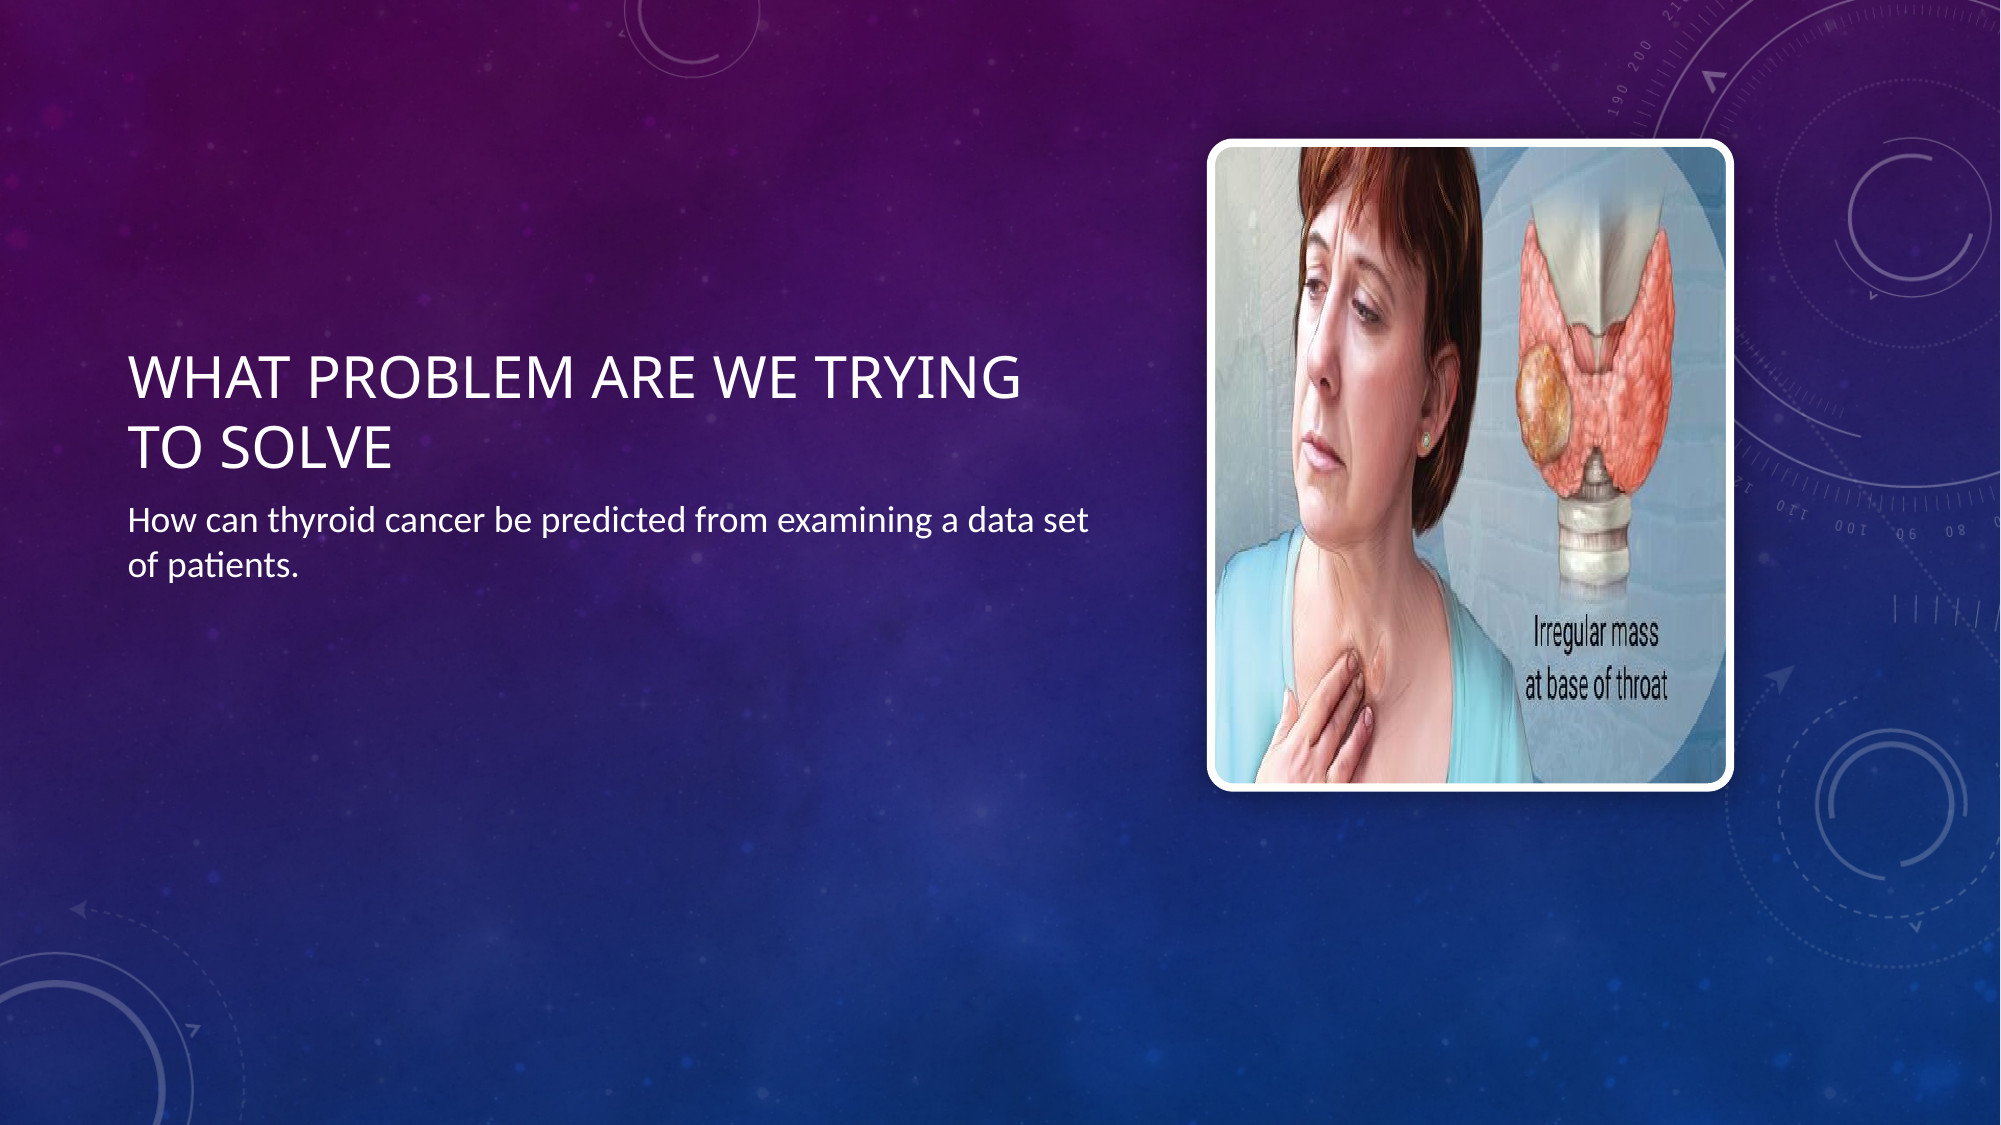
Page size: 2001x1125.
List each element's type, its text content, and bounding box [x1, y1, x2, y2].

title What problem are we trying to solve [112, 262, 1124, 487]
picture [0, 0, 2001, 1125]
list How can thyroid cancer be predicted from examining a data set of patients. [112, 487, 1124, 788]
